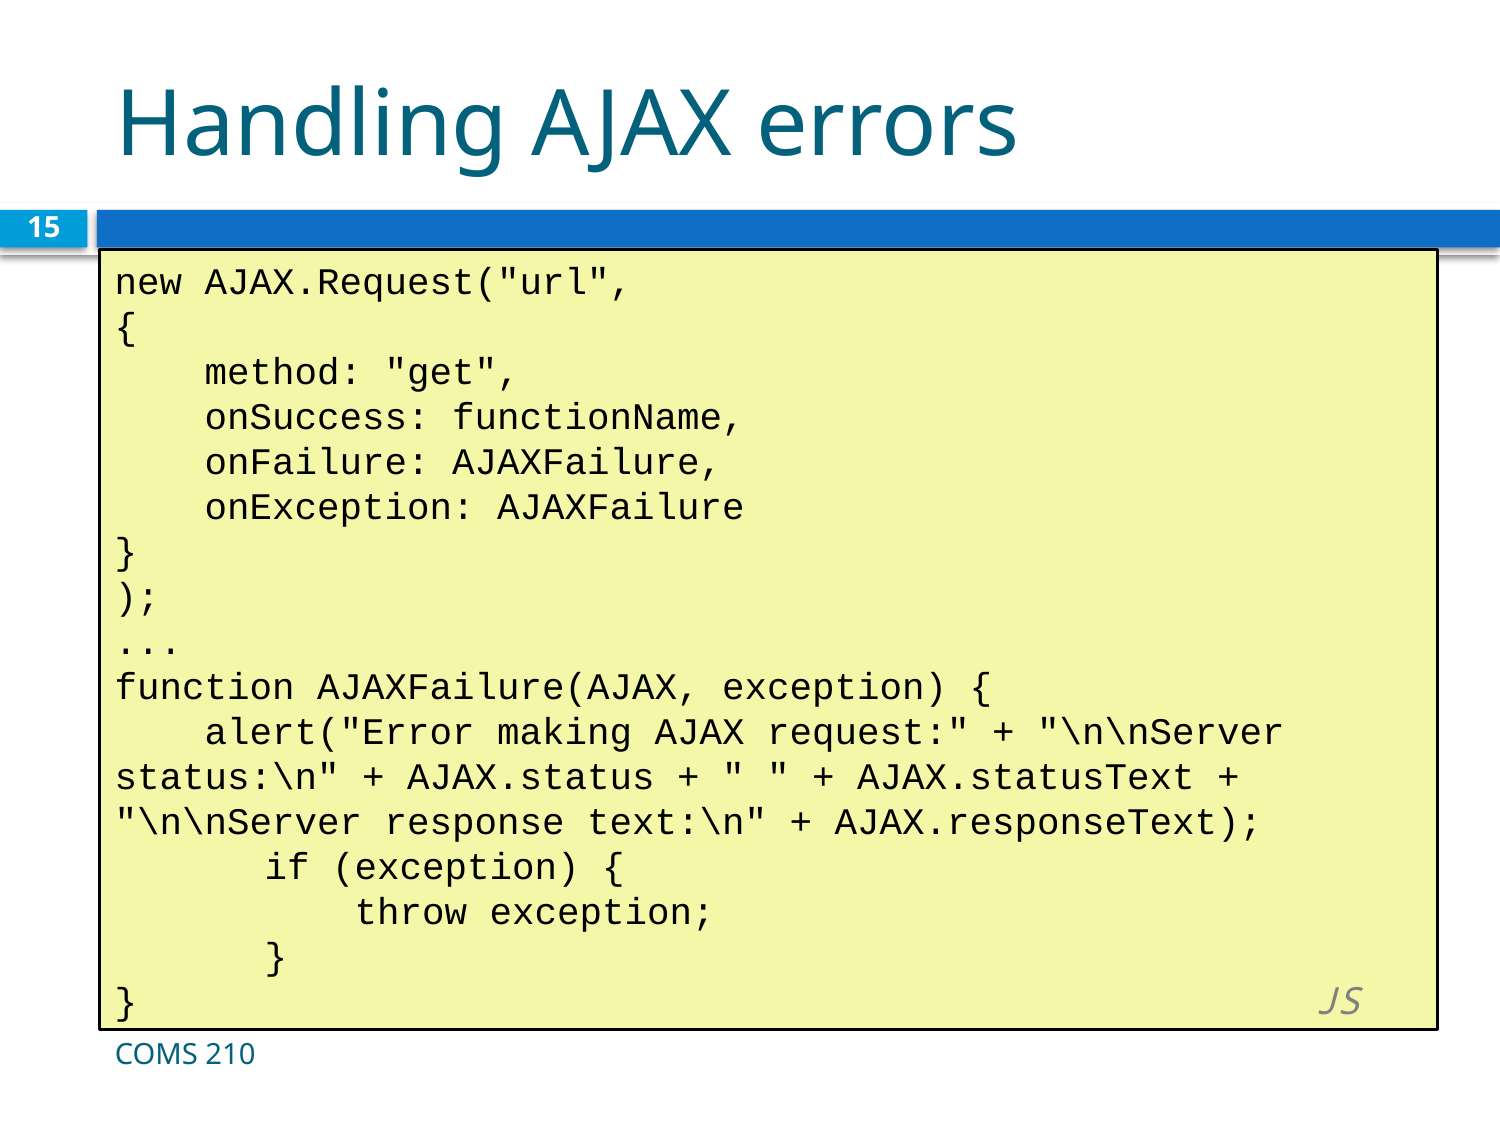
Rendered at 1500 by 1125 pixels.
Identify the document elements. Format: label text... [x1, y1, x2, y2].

title Handling AJAX errors [100, 37, 1439, 201]
slide_number 15 [0, 208, 88, 249]
text_box new AJAX.Request("url", { method: "get", onSuccess: functionName, onFailure: AJAXFailure, onException: AJAXFailure } ); ... function AJAXFailure(AJAX, exception) { alert("Error making AJAX request:" + "\n\nServer status:\n" + AJAX.status + " " + AJAX.statusText + "\n\nServer response text:\n" + AJAX.responseText); if (exception) { throw exception; } } JS [99, 249, 1438, 1030]
footer COMS 210 [99, 1030, 990, 1085]
